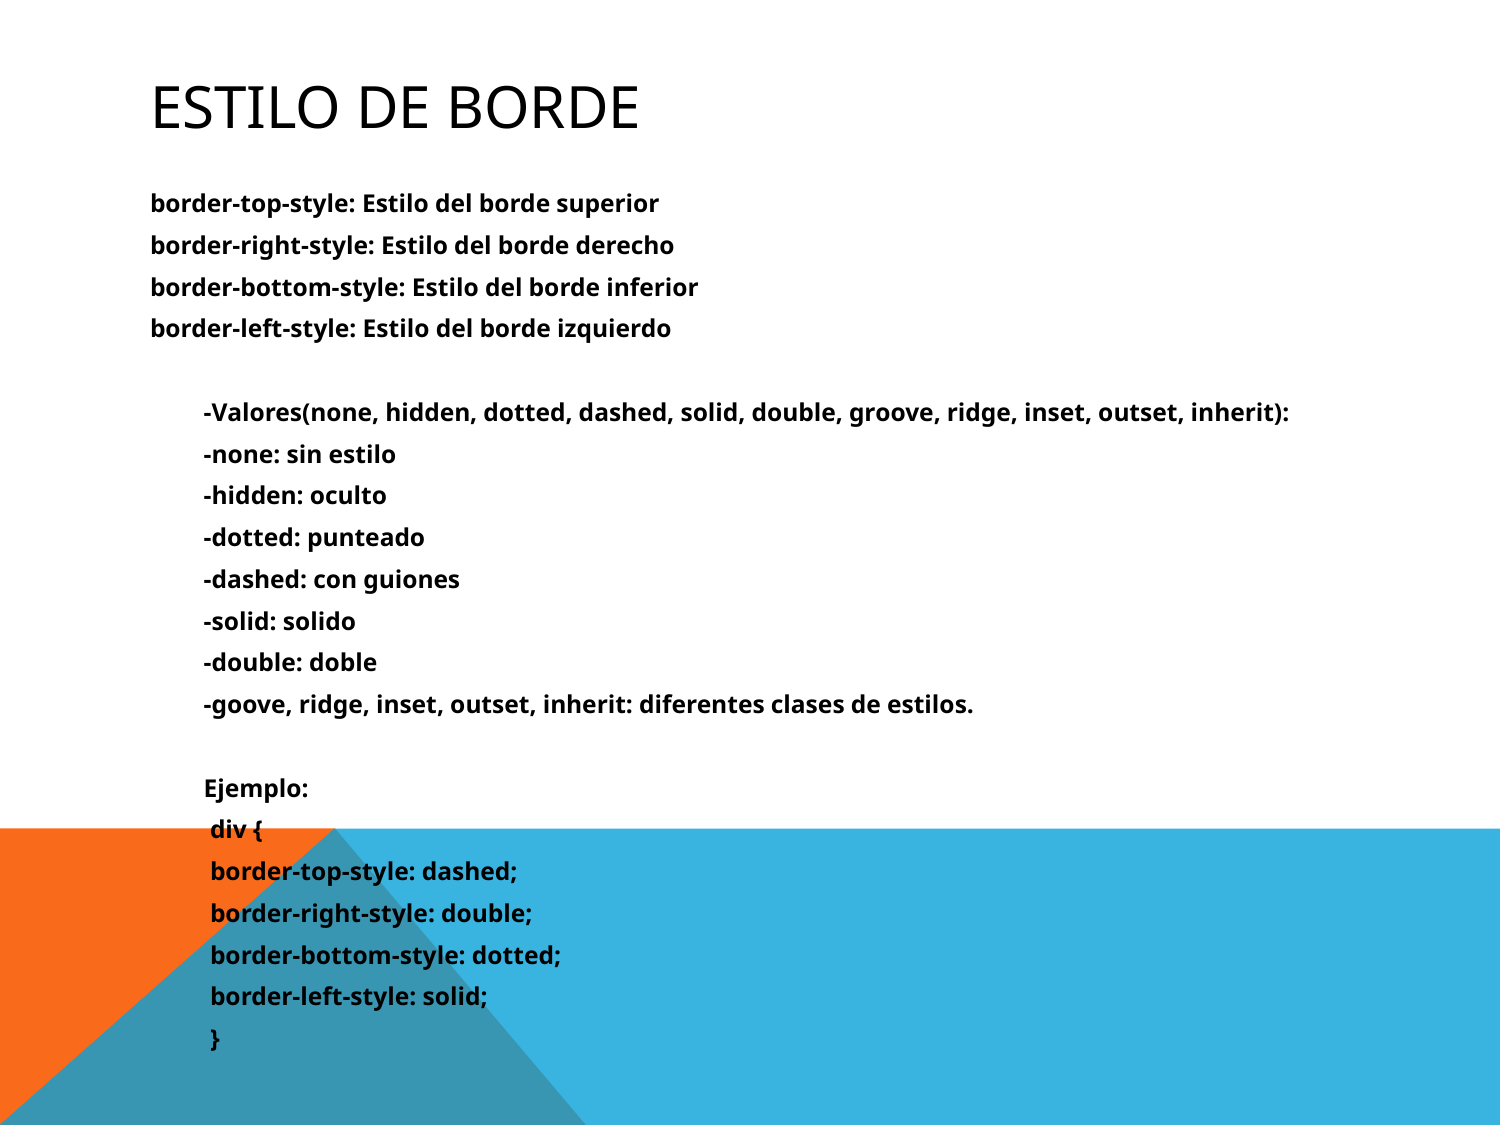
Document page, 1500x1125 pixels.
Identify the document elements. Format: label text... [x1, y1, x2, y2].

title Estilo de borde [135, 60, 1369, 150]
list border-top-style: Estilo del borde superior border-right-style: Estilo del borde derecho border-bottom-style: Estilo del borde inferior border-left-style: Estilo del borde izquierdo -Valores(none, hidden, dotted, dashed, solid, double, groove, ridge, inset, outset, inherit): -none: sin estilo -hidden: oculto -dotted: punteado -dashed: con guiones -solid: solido -double: doble -goove, ridge, inset, outset, inherit: diferentes clases de estilos. Ejemplo: div { border-top-style: dashed; border-right-style: double; border-bottom-style: dotted; border-left-style: solid; } [135, 180, 1459, 1063]
